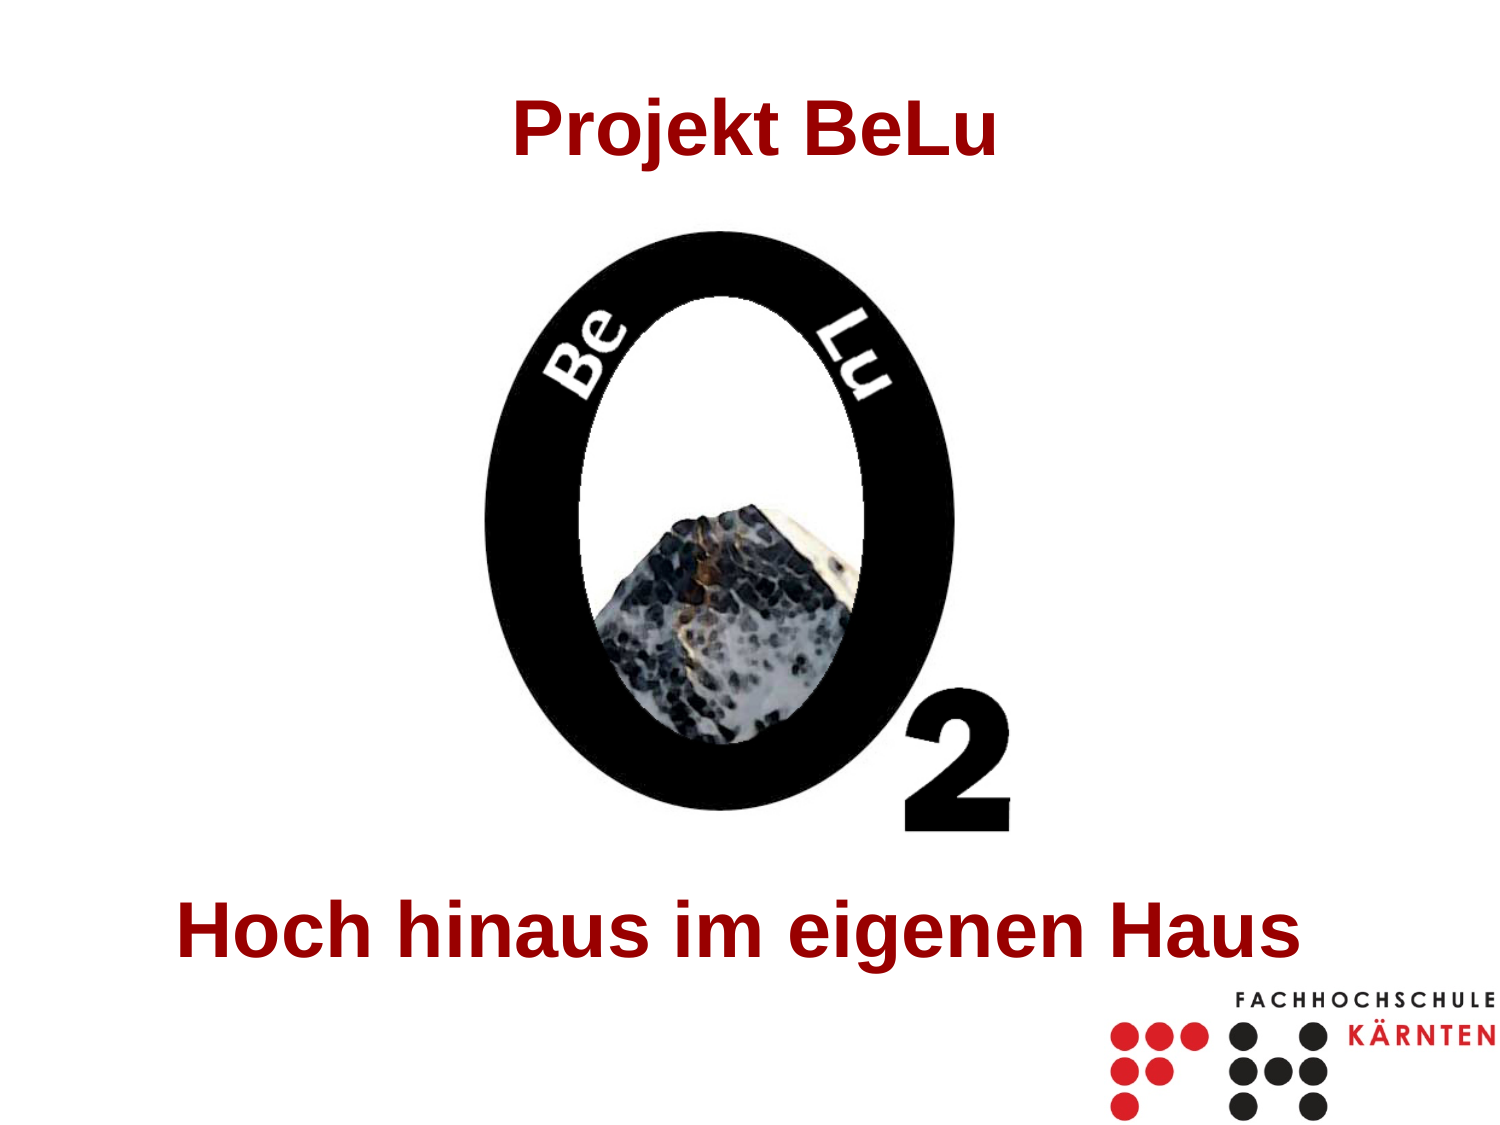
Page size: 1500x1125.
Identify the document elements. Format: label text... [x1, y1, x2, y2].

title Projekt BeLu [94, 75, 1419, 171]
picture [1104, 986, 1500, 1125]
text_box Hoch hinaus im eigenen Haus [77, 877, 1402, 973]
picture [469, 218, 1032, 847]
